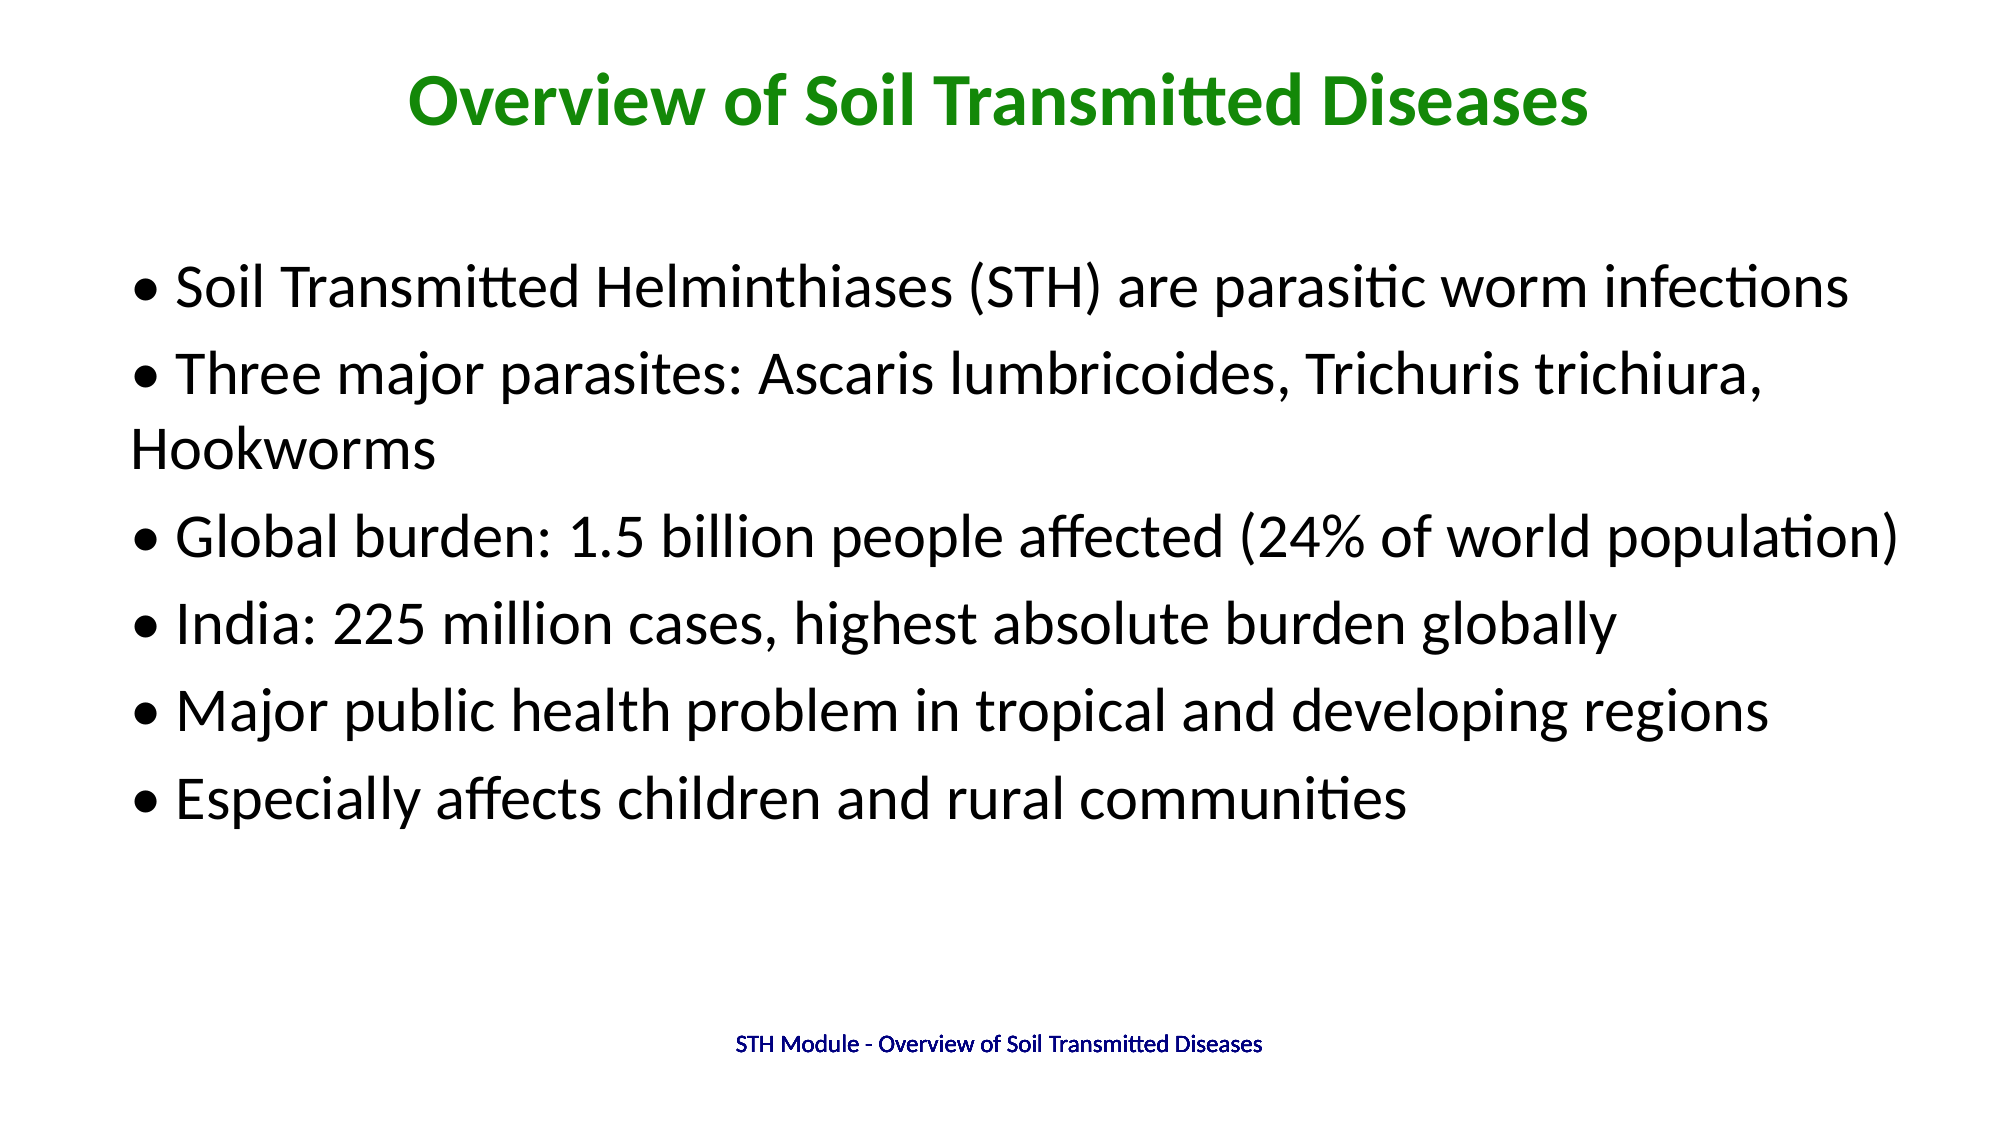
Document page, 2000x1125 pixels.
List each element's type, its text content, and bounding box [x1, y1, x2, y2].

list • Soil Transmitted Helminthiases (STH) are parasitic worm infections • Three major parasites: Ascaris lumbricoides, Trichuris trichiura, Hookworms • Global burden: 1.5 billion people affected (24% of world population) • India: 225 million cases, highest absolute burden globally • Major public health problem in tropical and developing regions • Especially affects children and rural communities [115, 237, 1954, 1065]
text_box STH Module - Overview of Soil Transmitted Diseases [720, 1020, 1279, 1065]
title Overview of Soil Transmitted Diseases [0, 1, 2000, 189]
